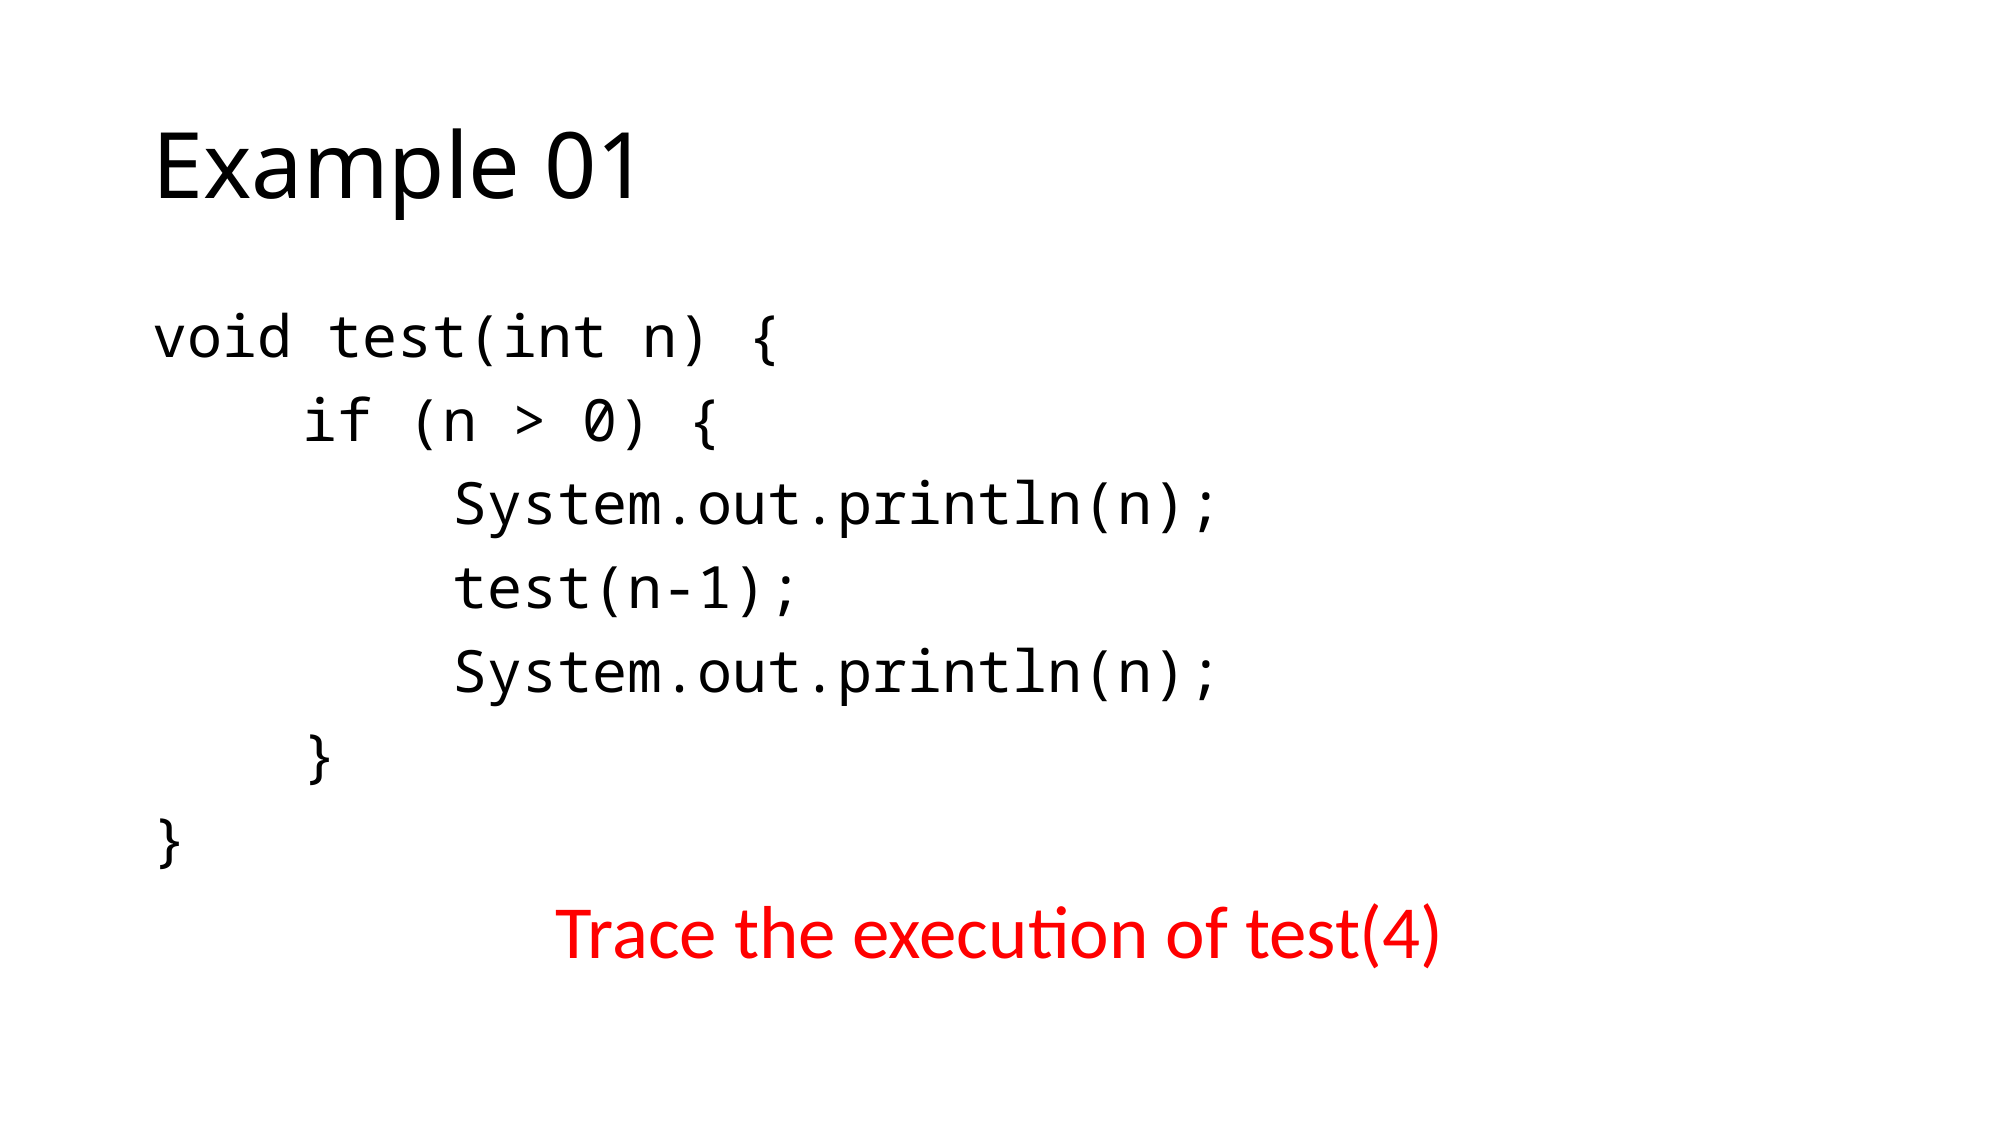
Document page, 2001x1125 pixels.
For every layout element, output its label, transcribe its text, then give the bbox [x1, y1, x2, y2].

list void test(int n) { if (n > 0) { System.out.println(n); test(n-1); System.out.println(n); } } Trace the execution of test(4) [137, 299, 1863, 1014]
title Example 01 [137, 59, 1863, 278]
